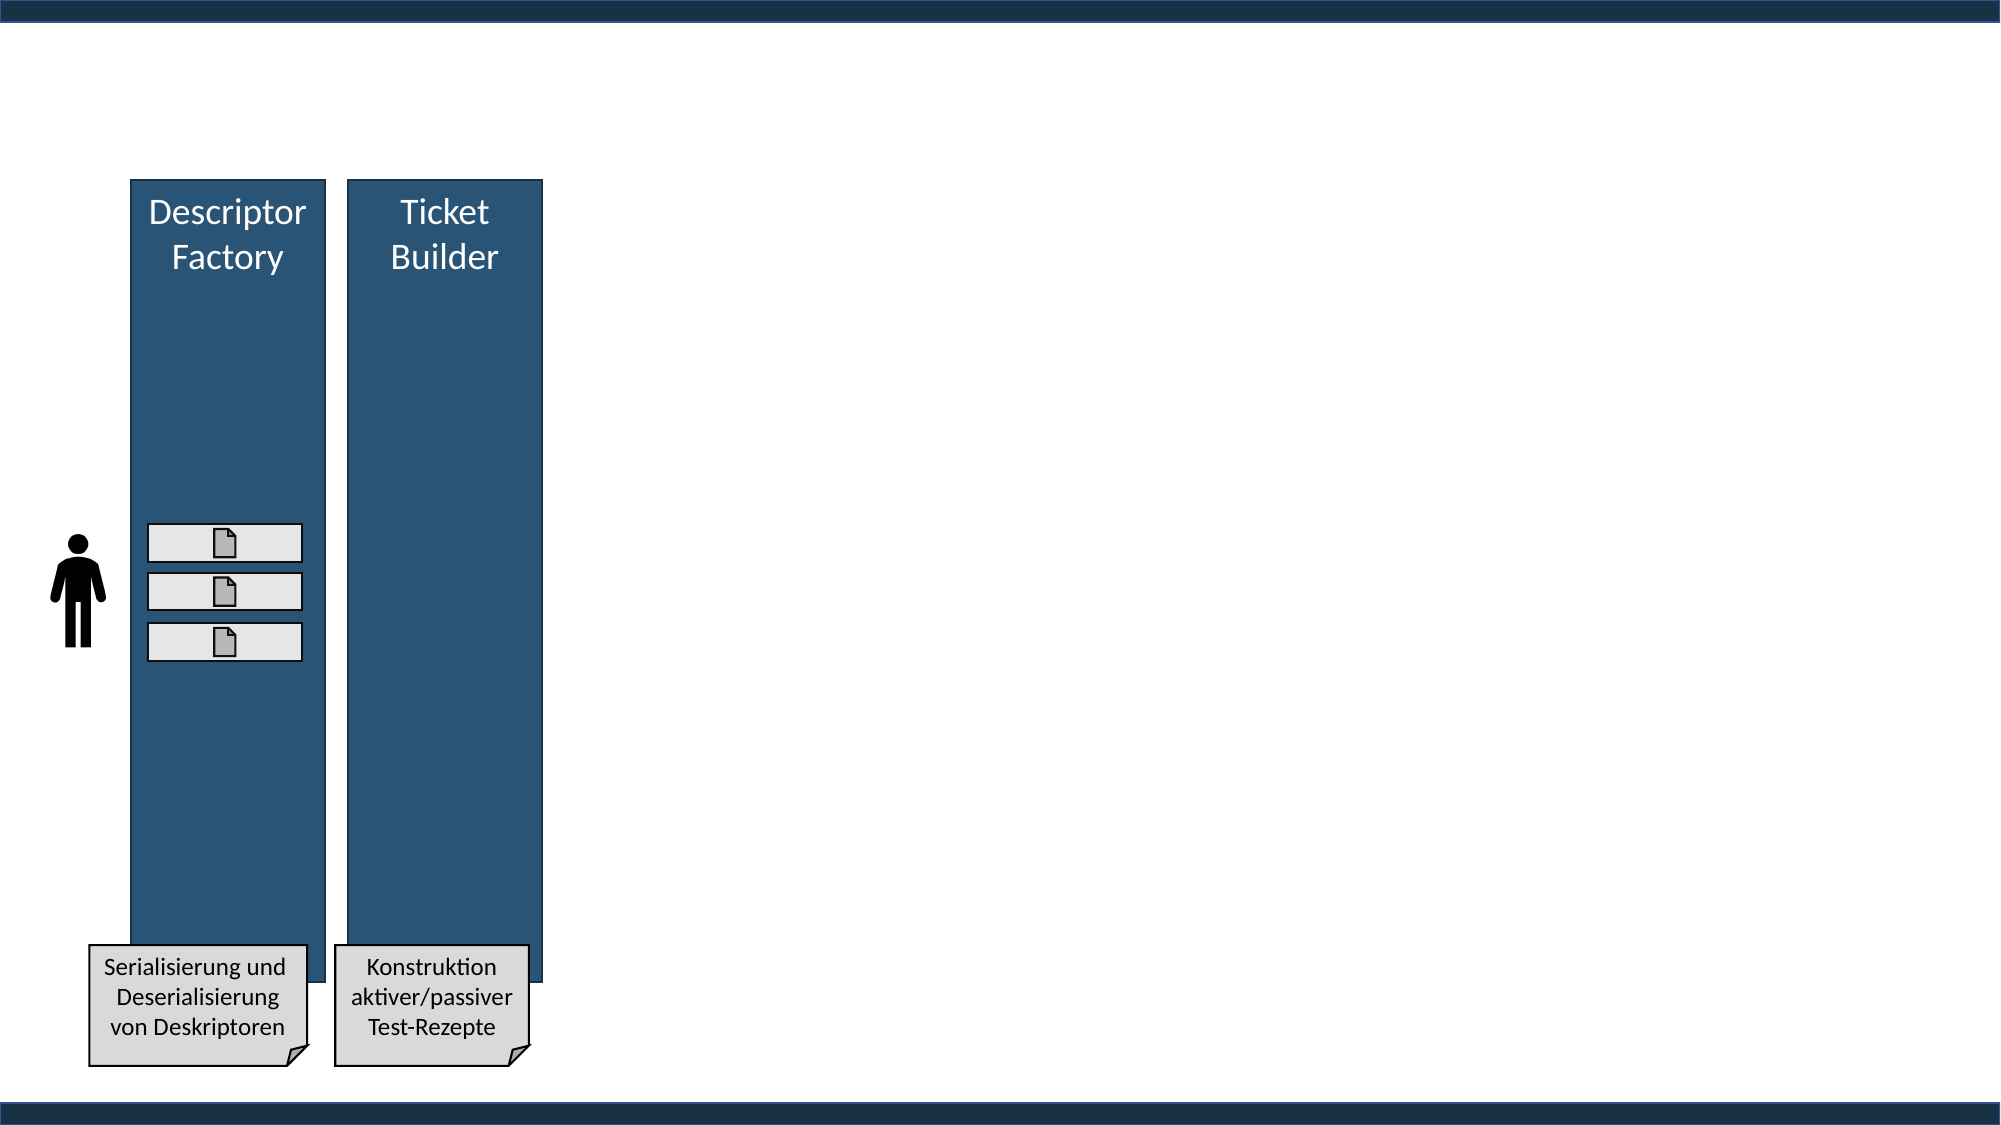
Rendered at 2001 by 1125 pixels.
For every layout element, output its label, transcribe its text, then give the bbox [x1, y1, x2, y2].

text_box [0, 0, 2000, 23]
text_box [0, 1102, 2000, 1125]
text_box Konstruktion aktiver/passiver Test-Rezepte [334, 944, 533, 1067]
text_box Descriptor Factory [130, 179, 326, 983]
text_box [147, 622, 303, 662]
text_box Serialisierung und Deserialisierung von Deskriptoren [88, 944, 311, 1067]
text_box [147, 523, 303, 563]
text_box Ticket Builder [347, 179, 543, 983]
text_box [147, 572, 303, 611]
picture [17, 530, 139, 652]
